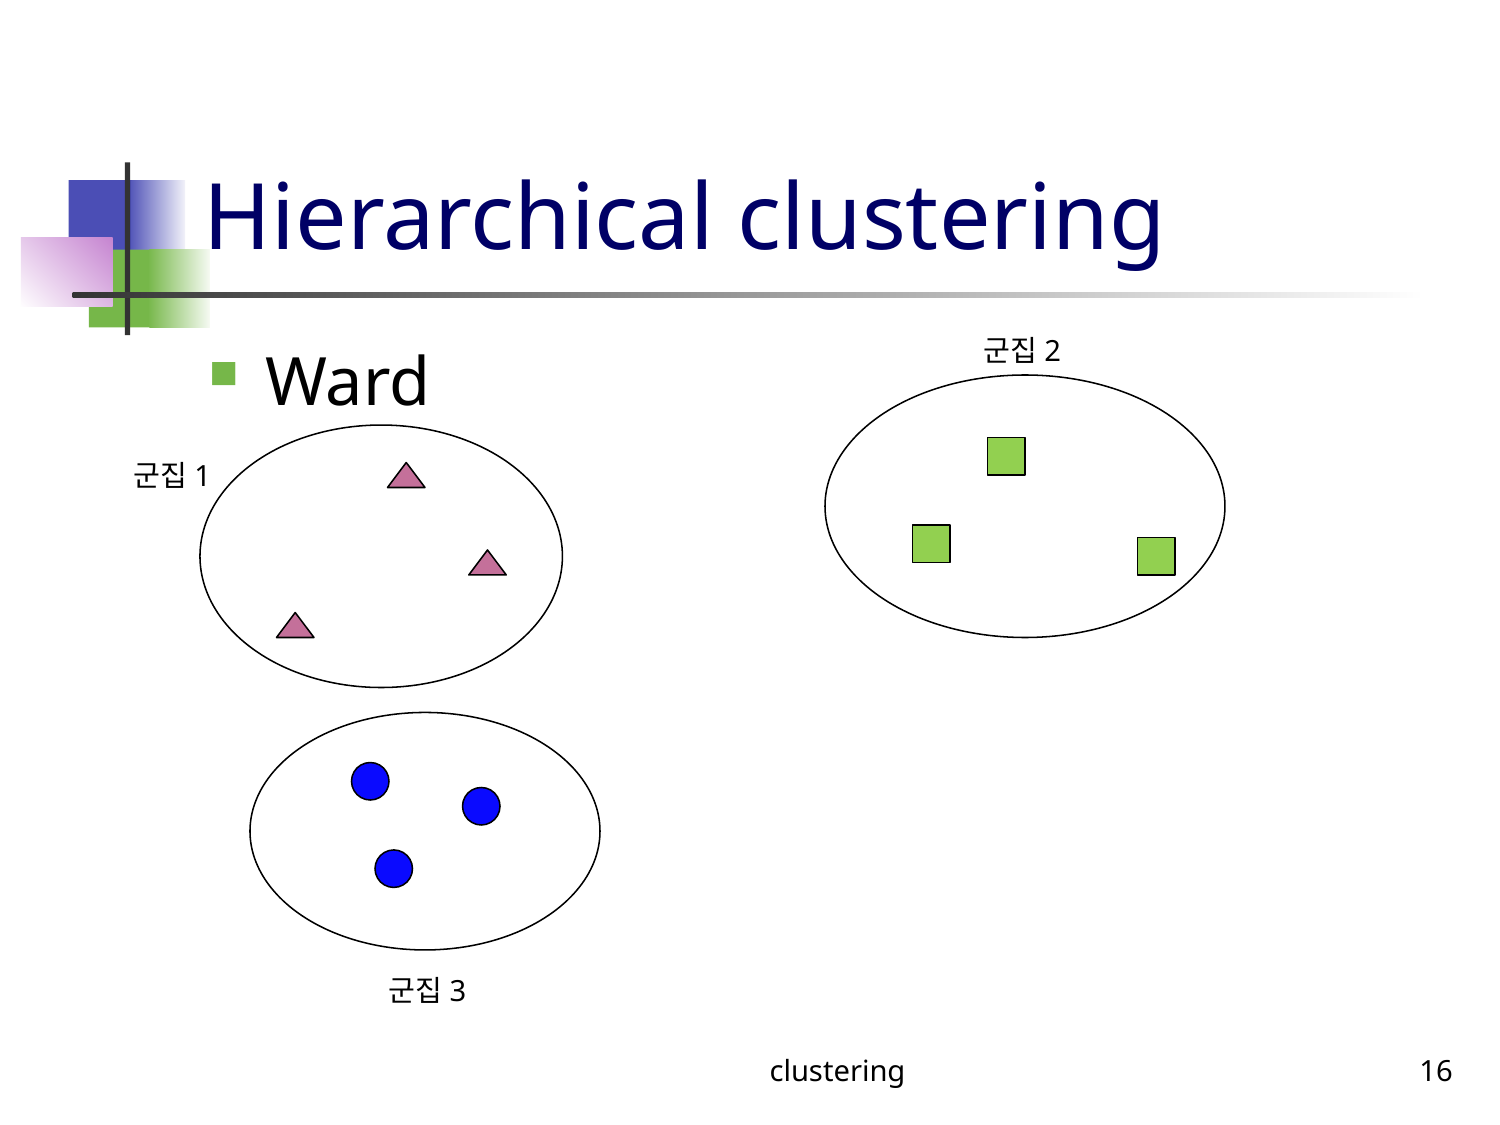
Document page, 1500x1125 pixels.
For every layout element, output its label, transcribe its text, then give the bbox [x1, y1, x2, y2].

text_box [199, 425, 563, 688]
text_box [1137, 537, 1175, 575]
text_box 군집2 [968, 324, 1076, 375]
slide_number 16 [1155, 1024, 1468, 1100]
text_box [987, 437, 1025, 475]
title Hierarchical clustering [188, 35, 1468, 275]
text_box [912, 525, 950, 563]
text_box [387, 462, 426, 488]
list Ward [193, 331, 1469, 1006]
text_box [249, 712, 601, 950]
footer clustering [600, 1024, 1075, 1100]
text_box 군집1 [118, 449, 226, 500]
text_box [276, 612, 314, 638]
text_box 군집3 [373, 964, 482, 1015]
text_box [468, 549, 507, 575]
text_box [825, 375, 1225, 638]
